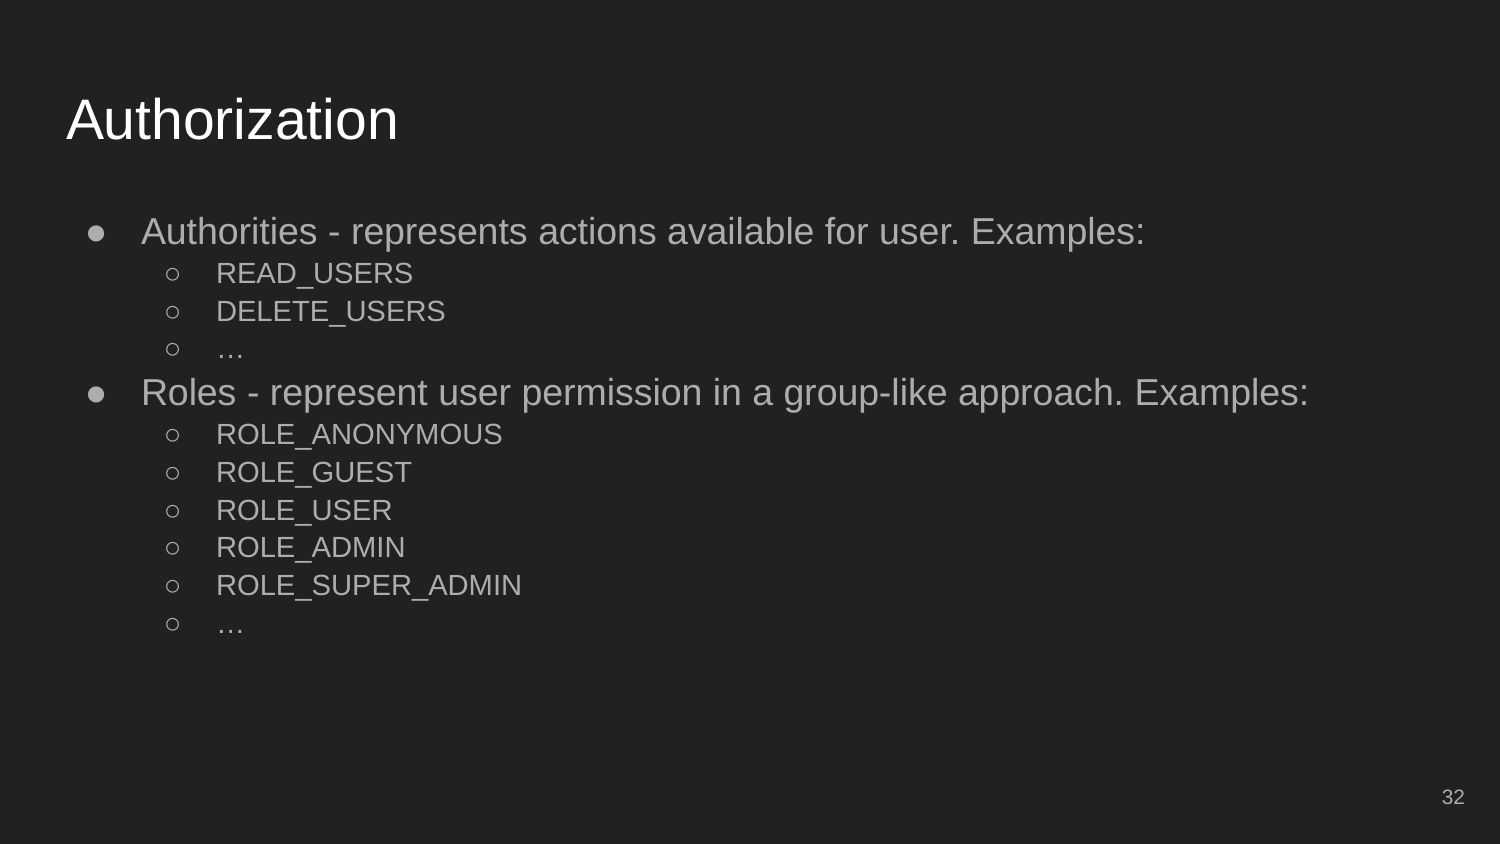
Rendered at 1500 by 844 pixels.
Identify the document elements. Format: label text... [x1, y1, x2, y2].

slide_number ‹#› [1389, 764, 1480, 830]
title Authorization [51, 72, 1449, 167]
list Authorities - represents actions available for user. Examples: READ_USERS DELETE_USERS … Roles - represent user permission in a group-like approach. Examples: ROLE_ANONYMOUS ROLE_GUEST ROLE_USER ROLE_ADMIN ROLE_SUPER_ADMIN … [51, 189, 1449, 750]
